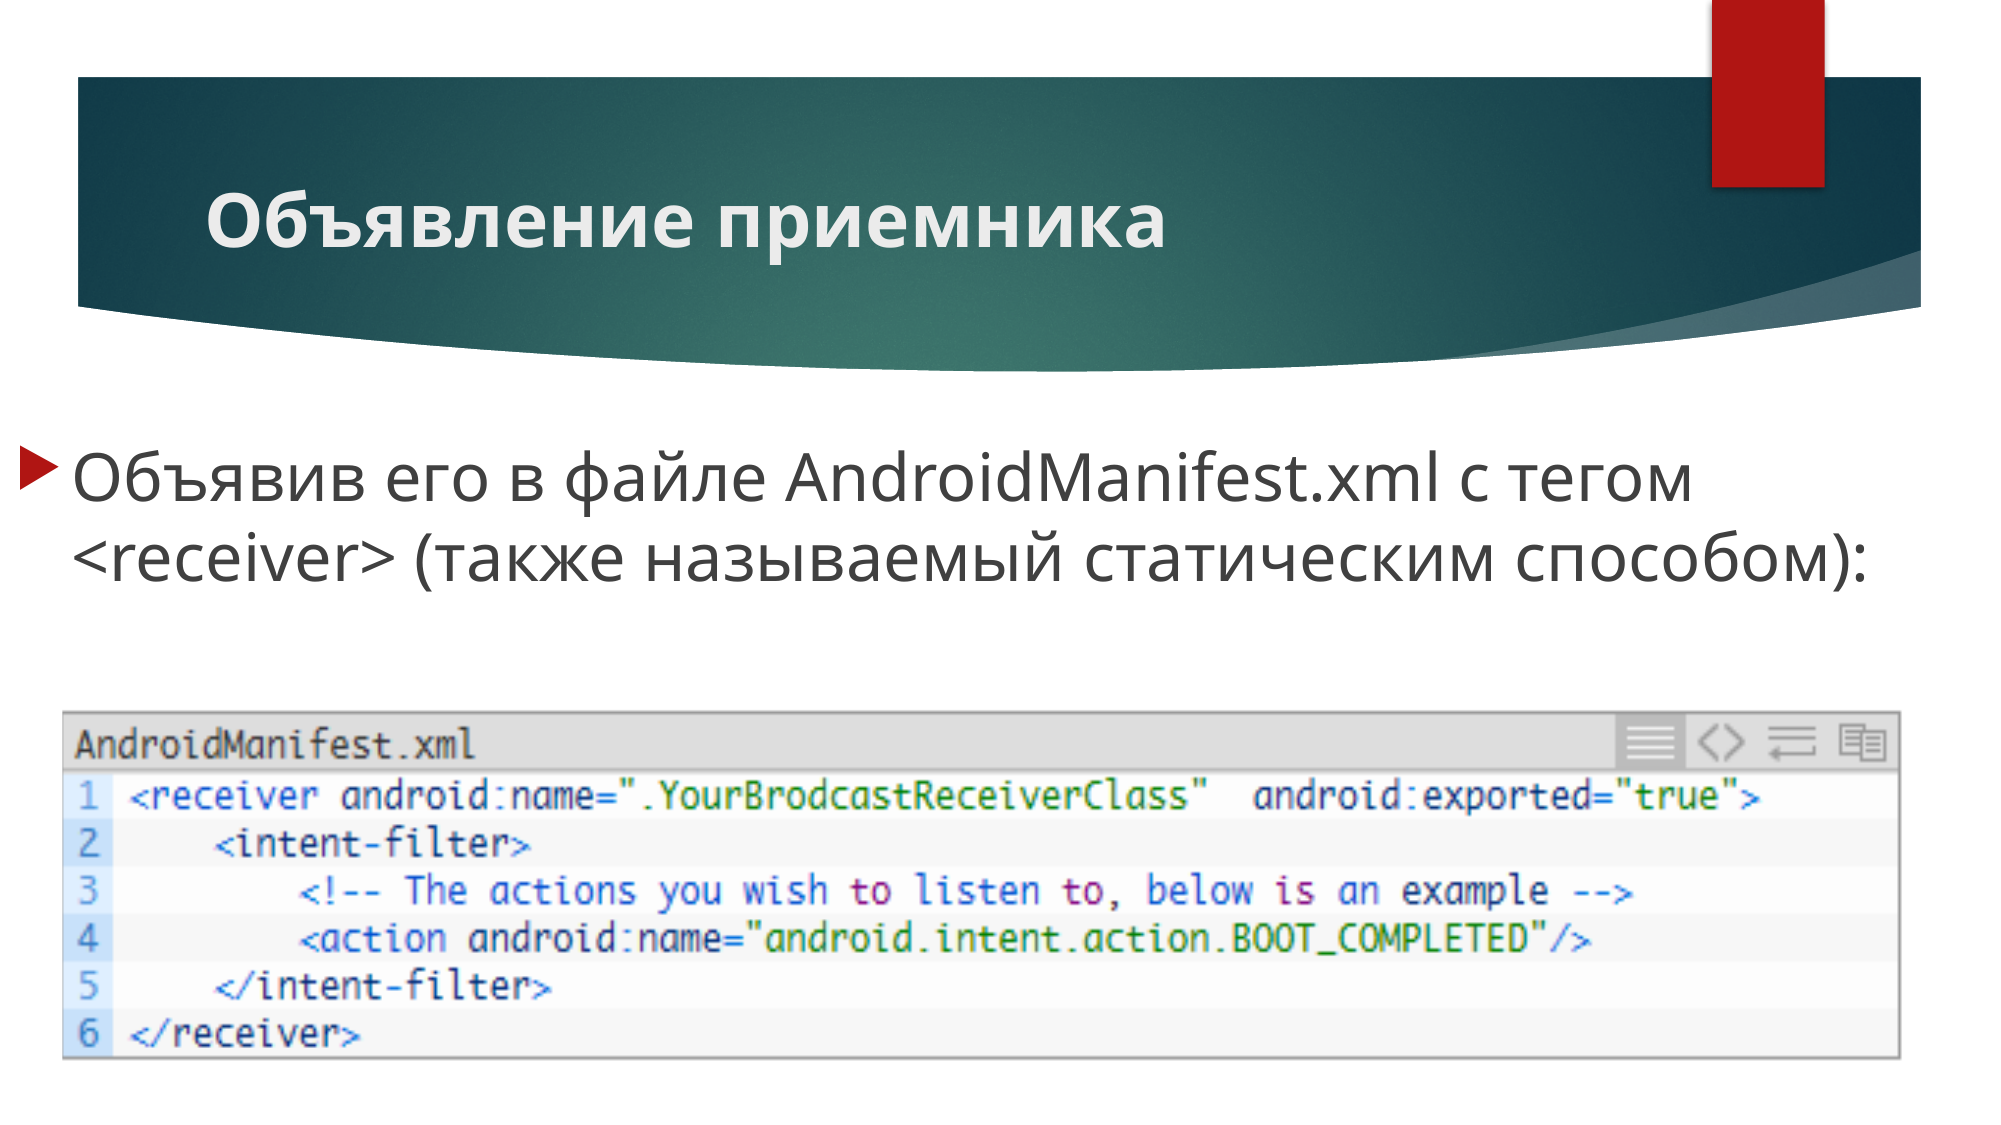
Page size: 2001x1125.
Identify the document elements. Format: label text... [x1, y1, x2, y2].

title Объявление приемника [189, 159, 1638, 276]
picture [62, 709, 1913, 1063]
list Объявив его в файле AndroidManifest.xml с тегом <receiver> (также называемый статическим способом): [0, 427, 1950, 988]
